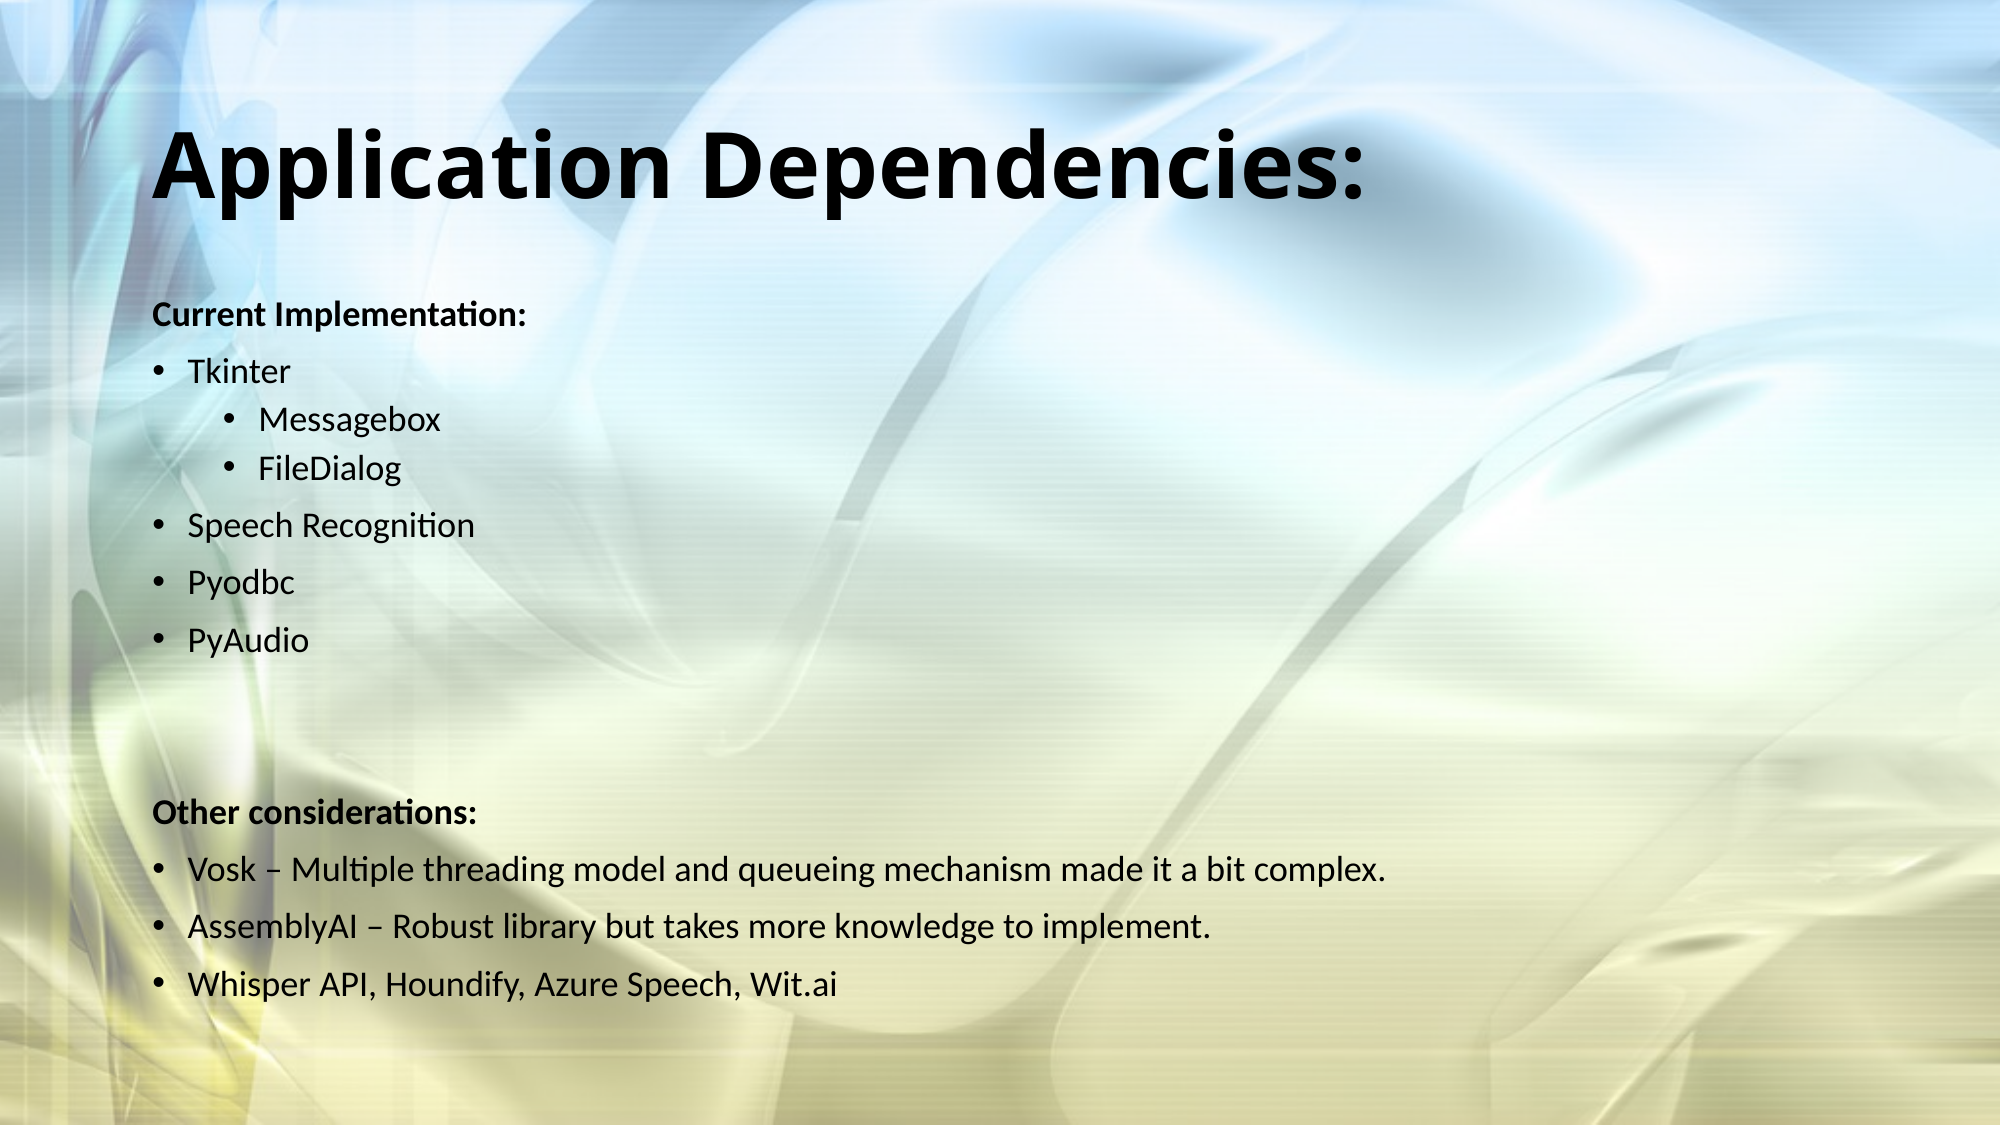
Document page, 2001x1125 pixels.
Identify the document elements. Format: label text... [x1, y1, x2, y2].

title Application Dependencies: [137, 59, 1863, 278]
list Current Implementation: Tkinter Messagebox FileDialog Speech Recognition Pyodbc PyAudio Other considerations: Vosk – Multiple threading model and queueing mechanism made it a bit complex. AssemblyAI – Robust library but takes more knowledge to implement. Whisper API, Houndify, Azure Speech, Wit.ai [137, 287, 1863, 1014]
